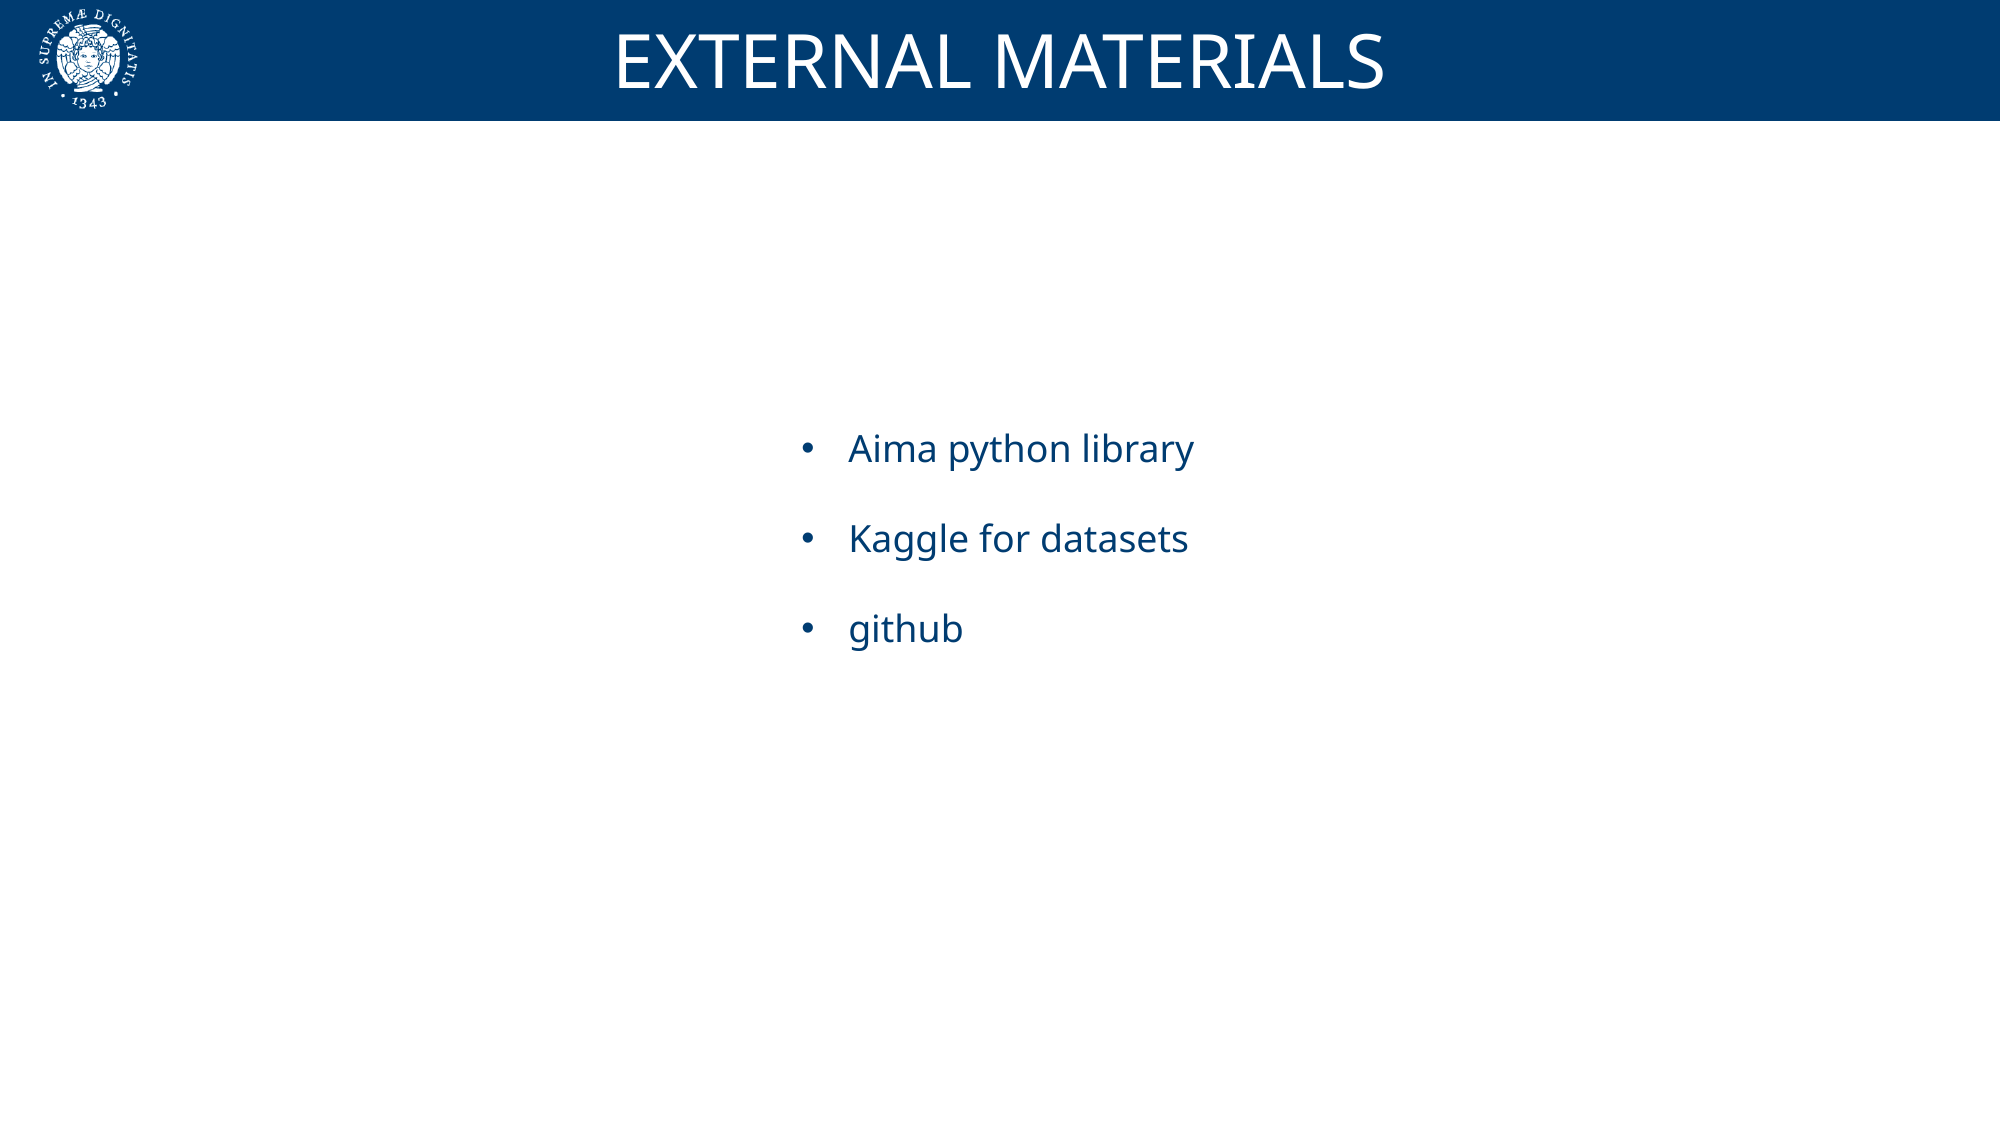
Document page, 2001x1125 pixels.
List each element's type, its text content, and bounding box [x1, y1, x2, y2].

picture [37, 7, 140, 112]
title EXTErnal materials [37, 16, 1963, 121]
text_box [0, 0, 2000, 121]
text_box Aima python library Kaggle for datasets github [786, 417, 1300, 658]
